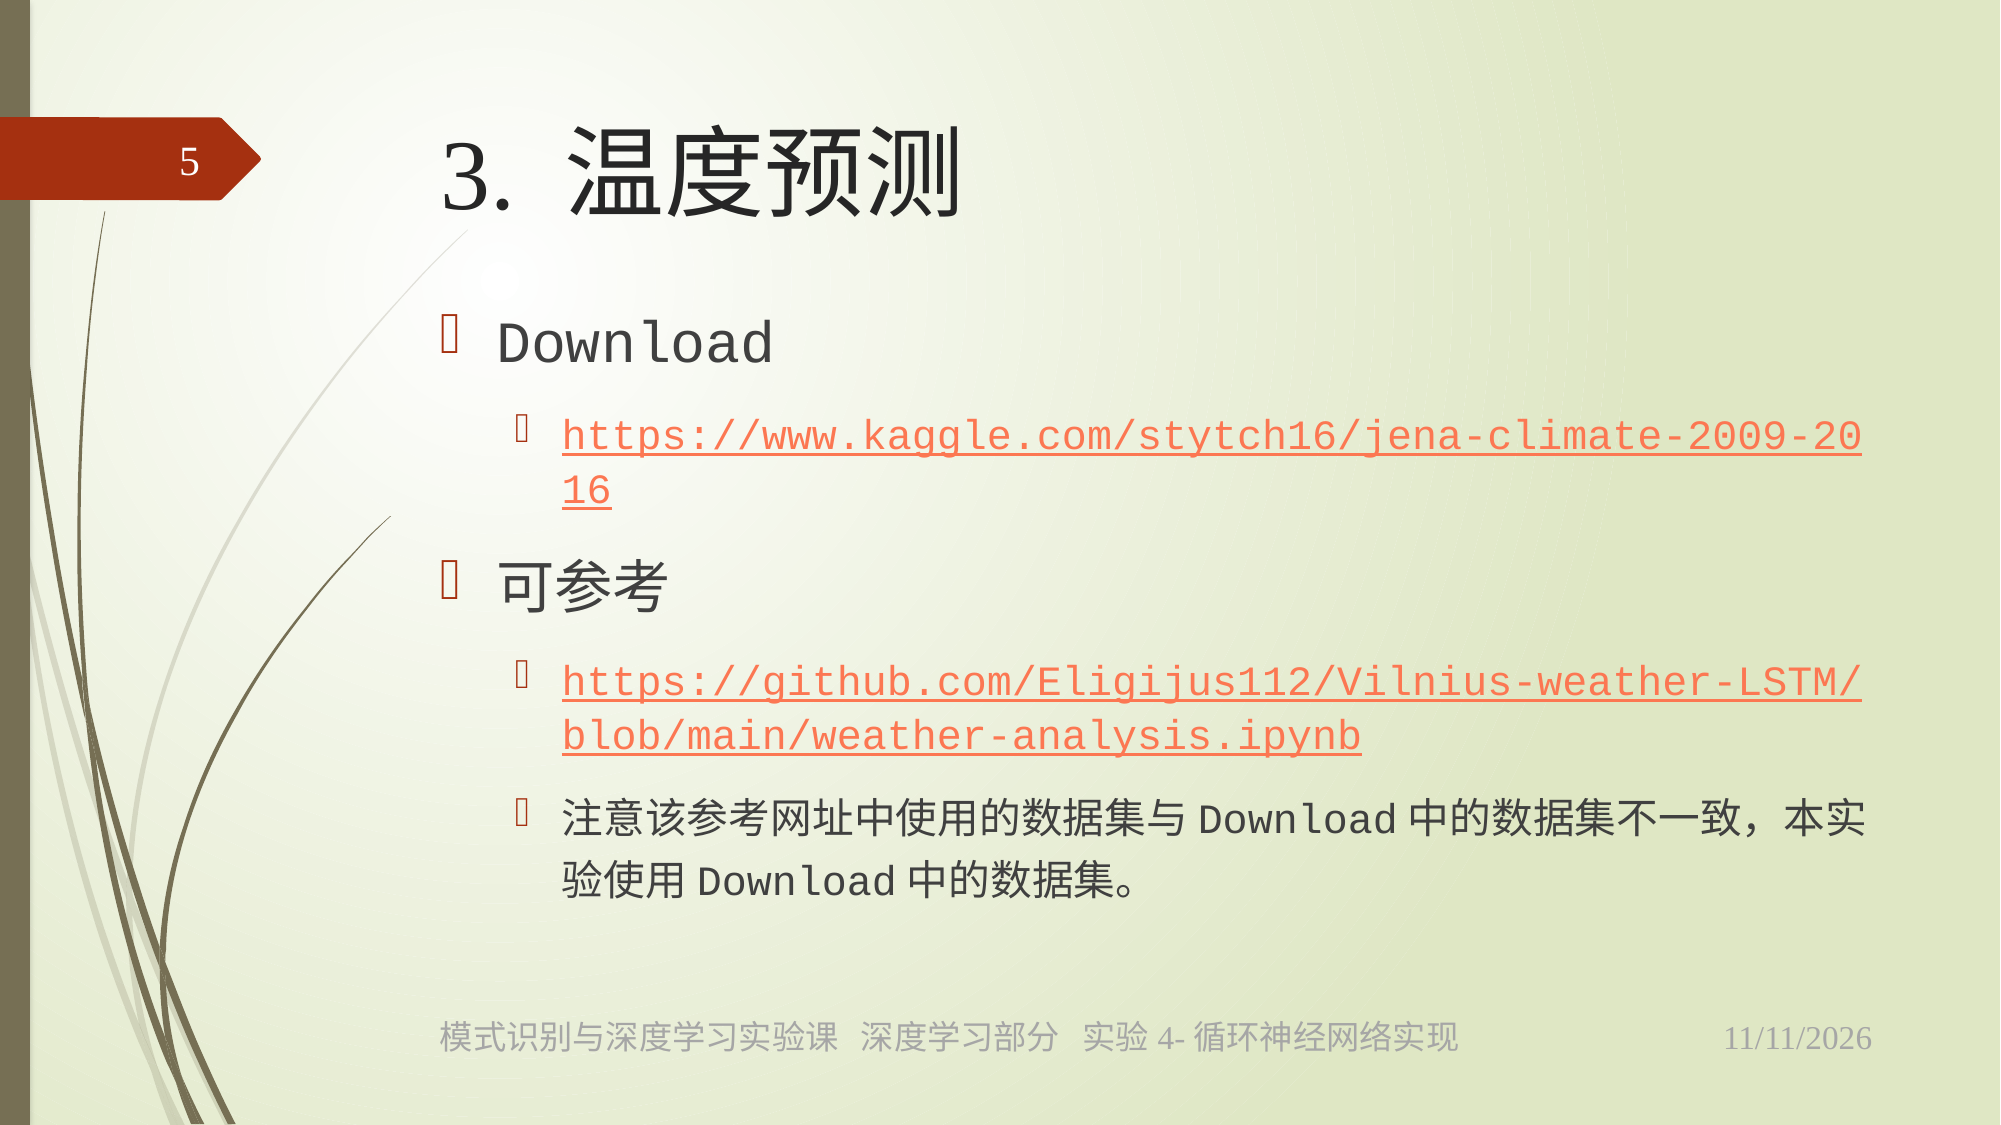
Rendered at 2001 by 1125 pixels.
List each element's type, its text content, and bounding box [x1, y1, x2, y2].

slide_number 5 [87, 129, 216, 190]
title 3. 温度预测 [425, 102, 1888, 313]
list Download https://www.kaggle.com/stytch16/jena-climate-2009-2016 可参考 https://github.com/Eligijus112/Vilnius-weather-LSTM/blob/main/weather-analysis.ipynb 注意该参考网址中使用的数据集与Download中的数据集不一致，本实验使用Download中的数据集。 [424, 279, 1888, 1031]
footer 模式识别与深度学习实验课 深度学习部分 实验4-循环神经网络实现 [424, 1006, 1675, 1067]
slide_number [1699, 1005, 1888, 1067]
